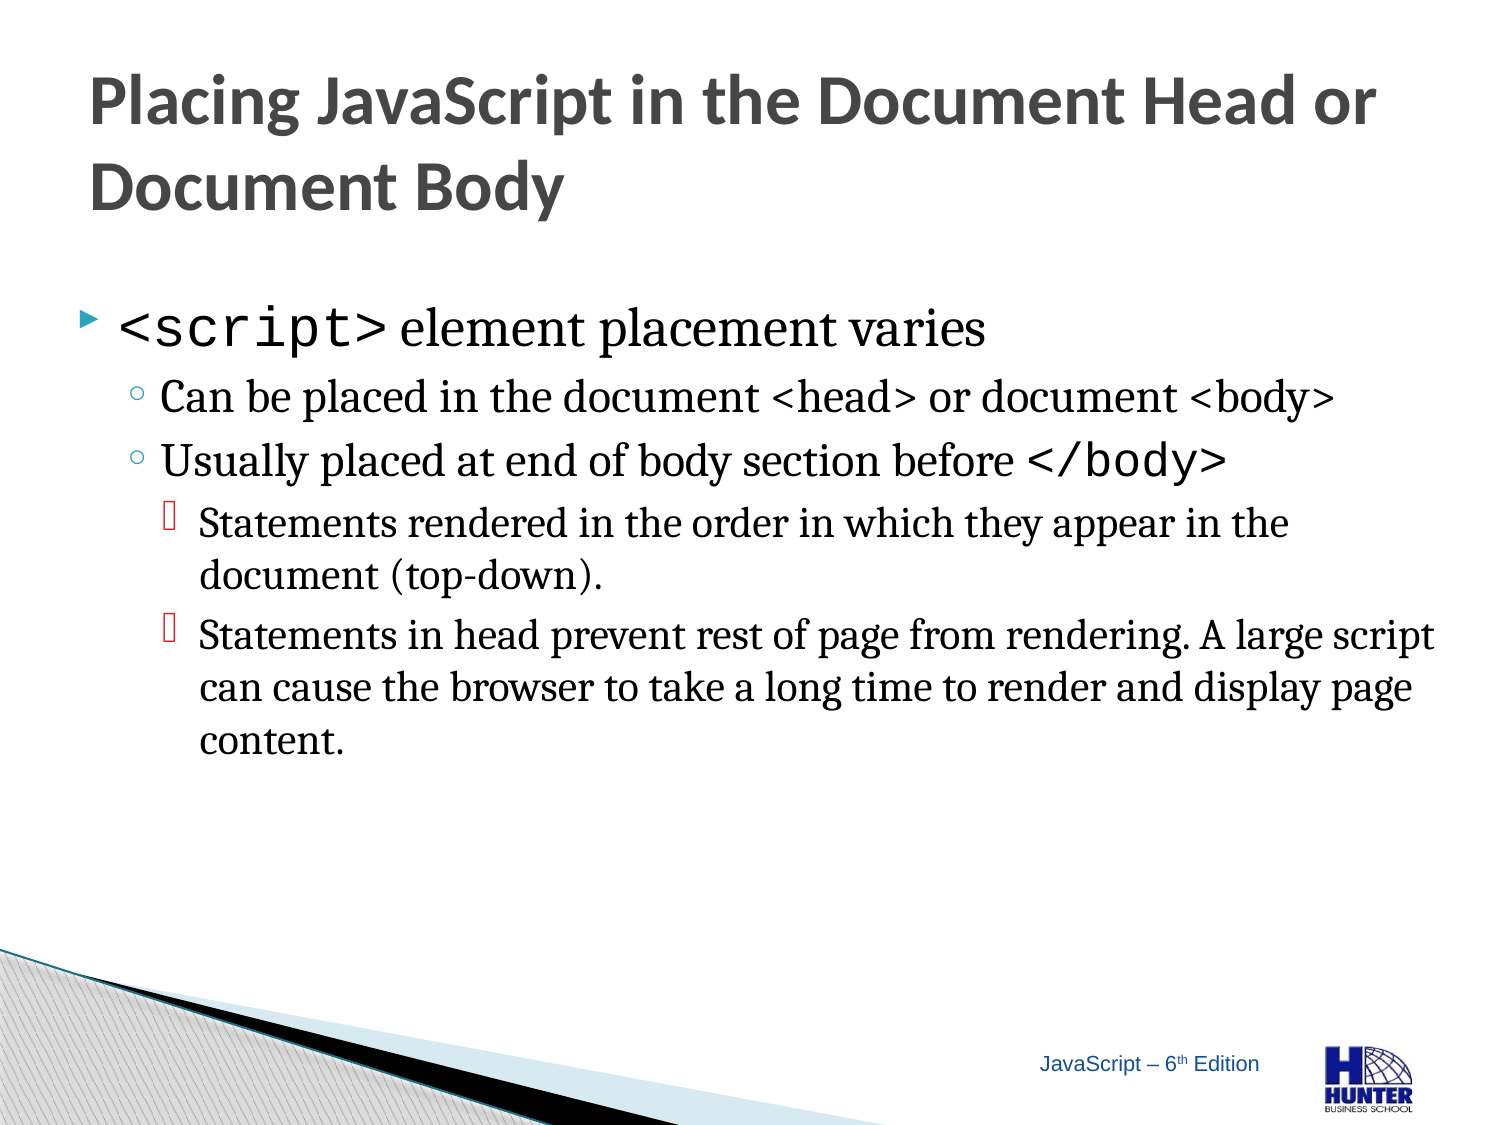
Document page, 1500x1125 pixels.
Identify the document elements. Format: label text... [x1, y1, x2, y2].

list <script> element placement varies Can be placed in the document <head> or document <body> Usually placed at end of body section before </body> Statements rendered in the order in which they appear in the document (top-down). Statements in head prevent rest of page from rendering. A large script can cause the browser to take a long time to render and display page content. [43, 282, 1457, 1026]
picture [1325, 1046, 1413, 1113]
title Placing JavaScript in the Document Head or Document Body [75, 45, 1425, 233]
